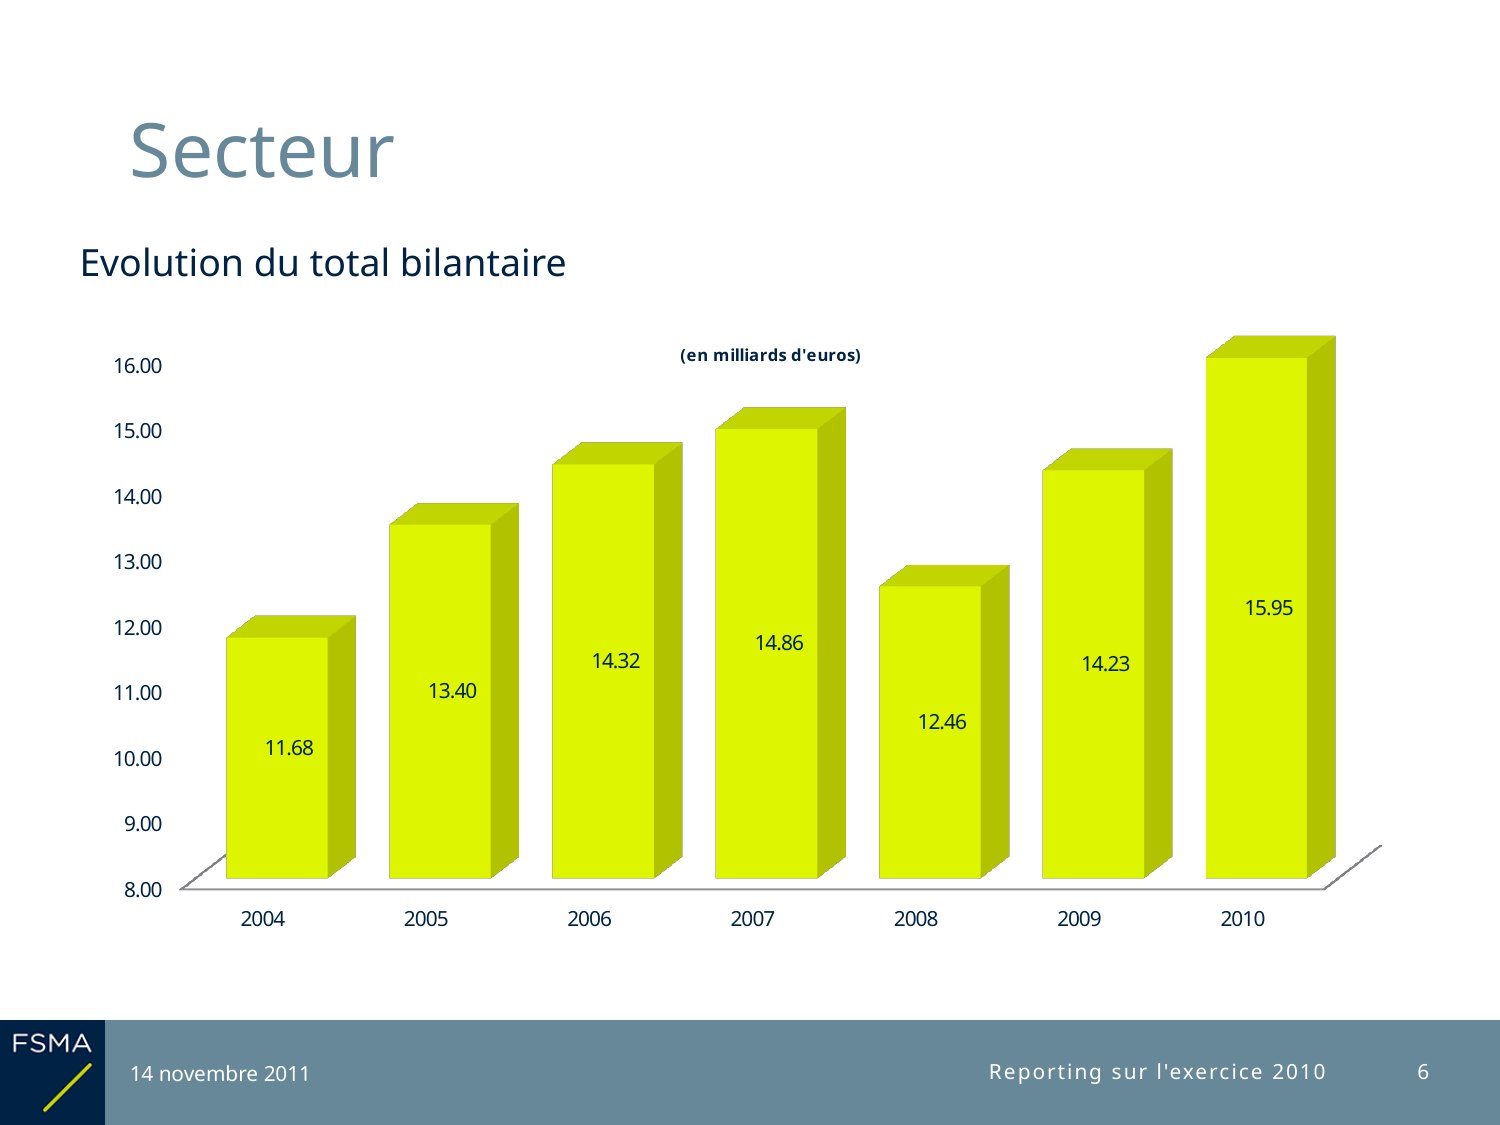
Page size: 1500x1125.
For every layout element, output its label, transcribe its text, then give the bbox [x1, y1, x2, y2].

title Secteur [129, 30, 1425, 193]
picture [0, 1020, 105, 1125]
chart [70, 252, 1426, 947]
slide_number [129, 1020, 395, 1125]
footer Reporting sur l'exercice 2010 [395, 1020, 1326, 1125]
text_box Evolution du total bilantaire [64, 231, 703, 292]
slide_number 6 [1355, 1020, 1430, 1125]
